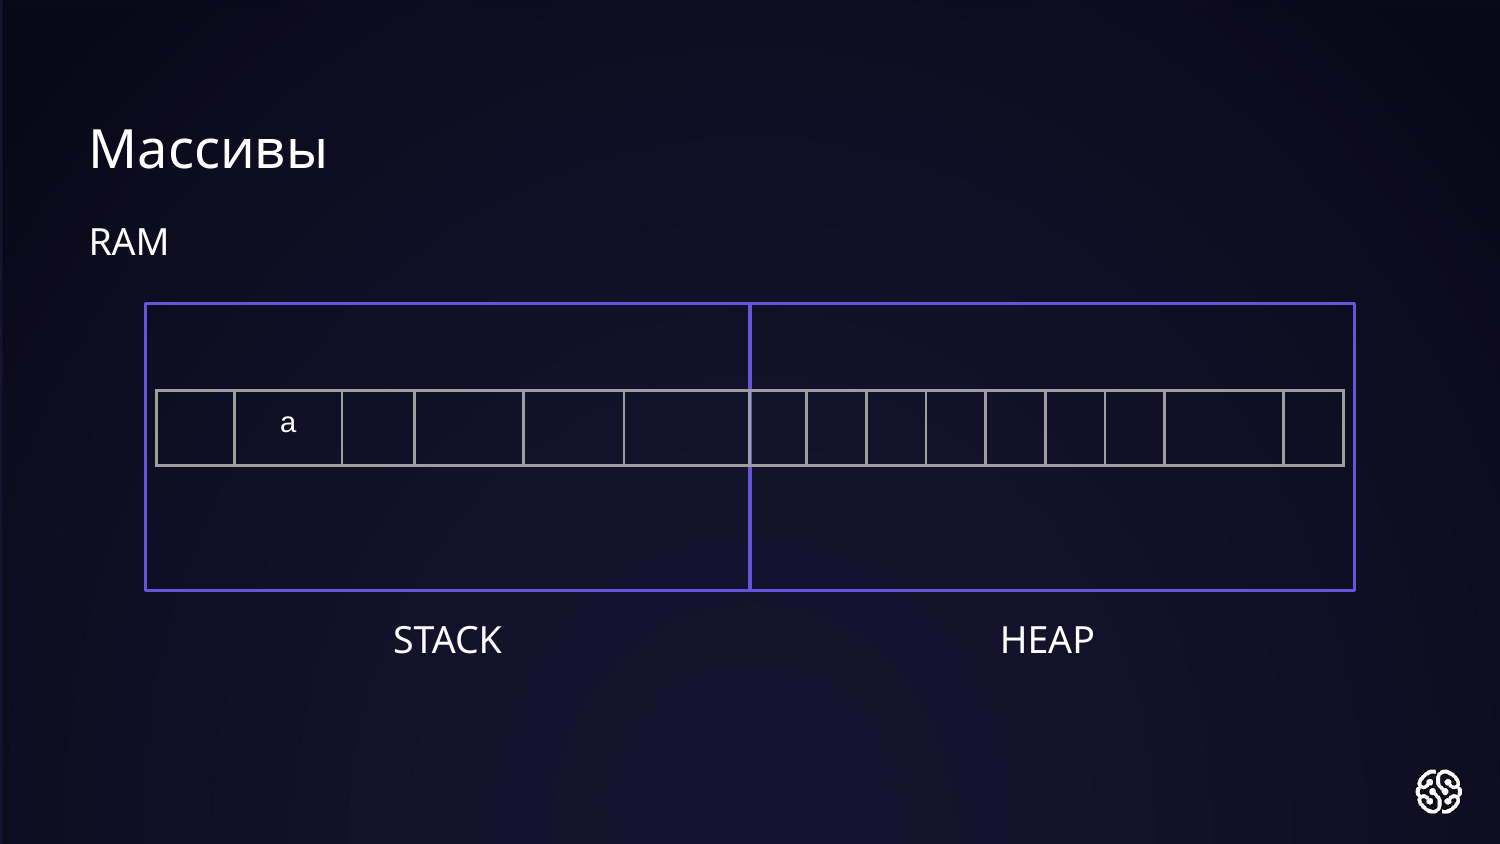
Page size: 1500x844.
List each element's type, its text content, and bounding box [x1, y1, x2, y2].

text_box [750, 303, 1355, 591]
picture [0, 0, 1500, 844]
table_header [1106, 392, 1163, 464]
text_box STACK [341, 603, 554, 662]
table_header [1047, 392, 1104, 464]
table_header [525, 392, 623, 464]
text_box HEAP [934, 603, 1170, 662]
table_header [808, 392, 865, 464]
table_header [416, 392, 522, 464]
table_header [927, 392, 984, 464]
table_header [1285, 392, 1342, 464]
table_header [987, 392, 1044, 464]
table_header [625, 392, 748, 464]
table_header [343, 392, 413, 464]
table_header [158, 392, 233, 464]
table_header [868, 392, 925, 464]
table_header [751, 392, 805, 464]
table_header a [236, 392, 341, 464]
table_header [1166, 392, 1282, 464]
subtitle Массивы [88, 0, 1412, 398]
text_box [145, 303, 750, 591]
